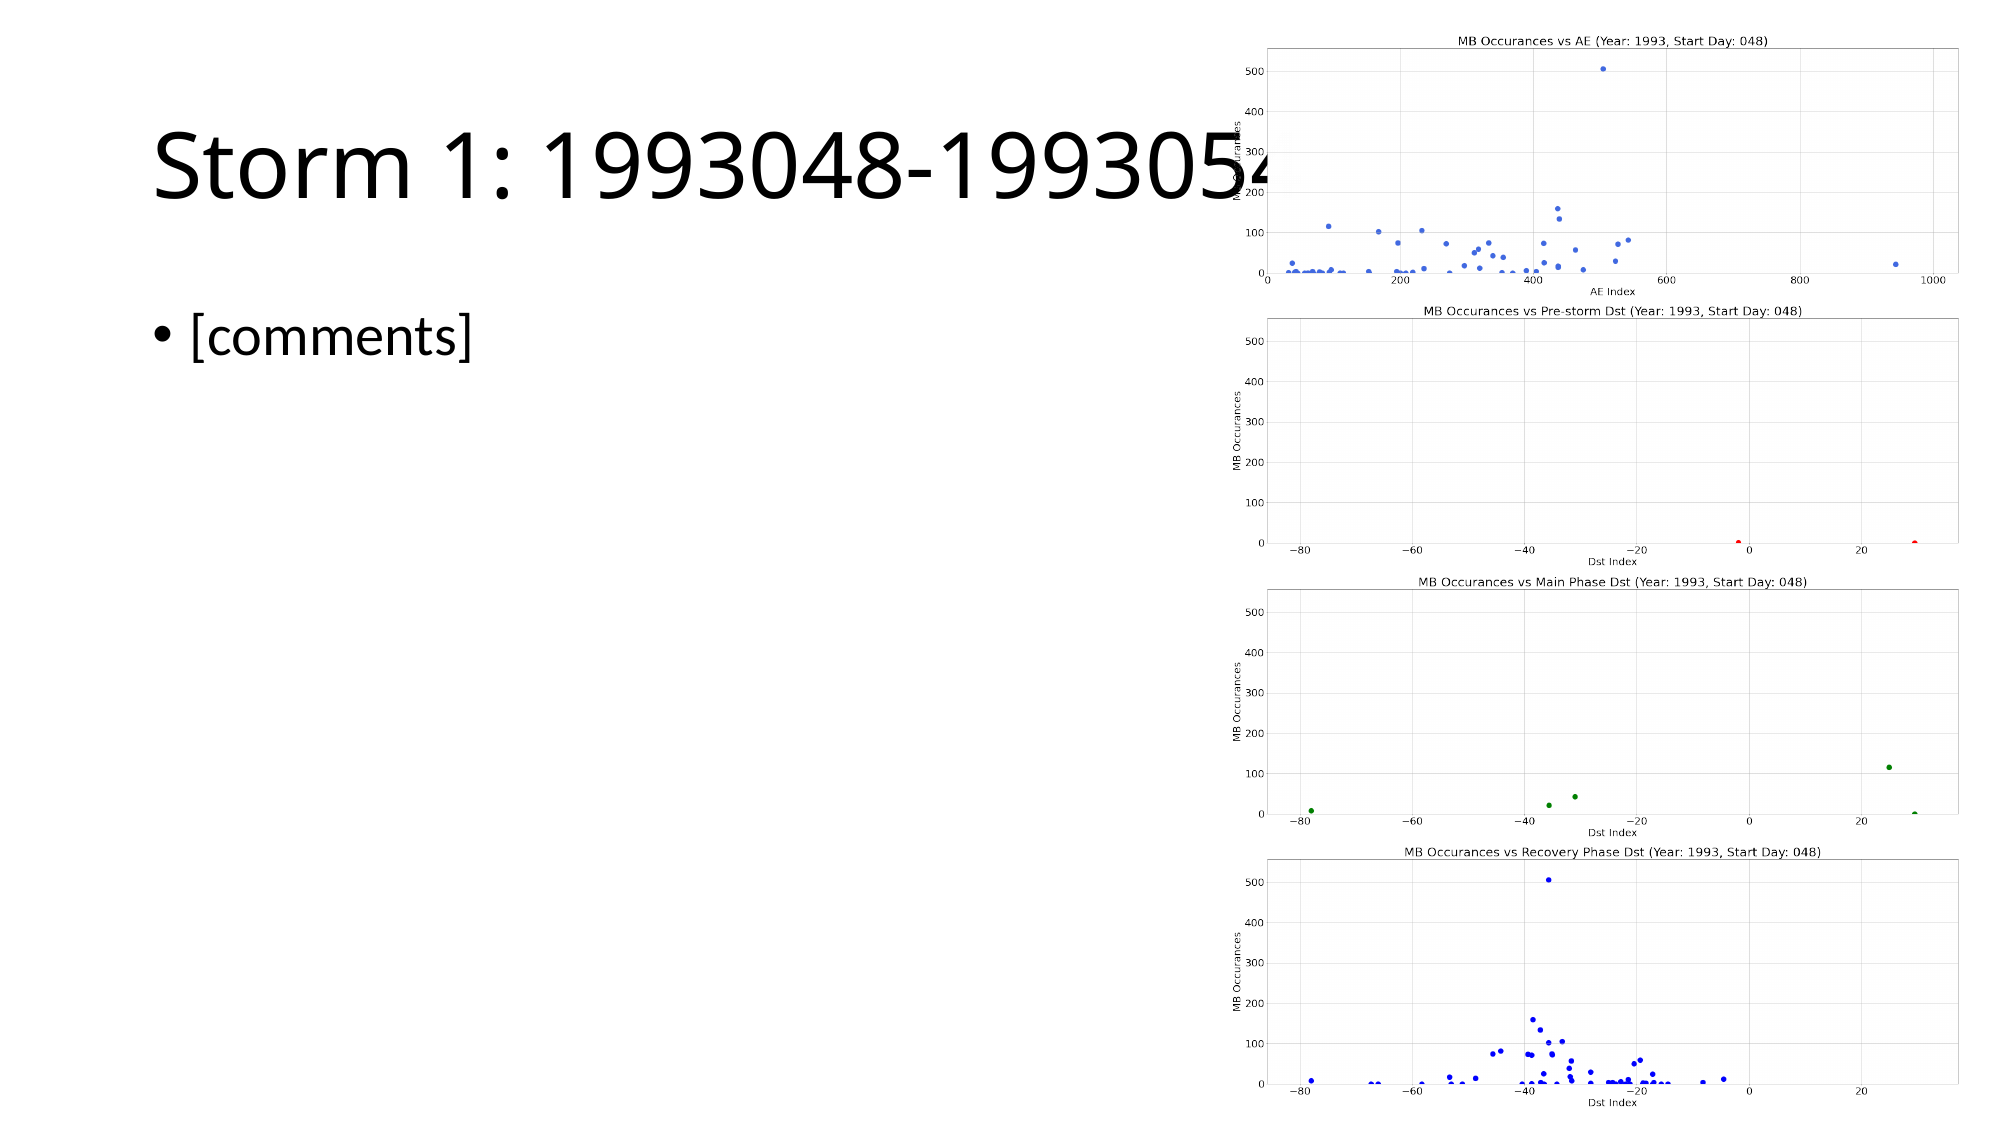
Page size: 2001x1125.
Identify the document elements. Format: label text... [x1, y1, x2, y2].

picture [1230, 33, 1961, 300]
picture [1230, 844, 1961, 1111]
title Storm 1: 1993048-1993054 [137, 59, 1230, 278]
picture [1230, 303, 1961, 570]
text_box [comments] [137, 297, 689, 1012]
picture [1230, 574, 1961, 841]
